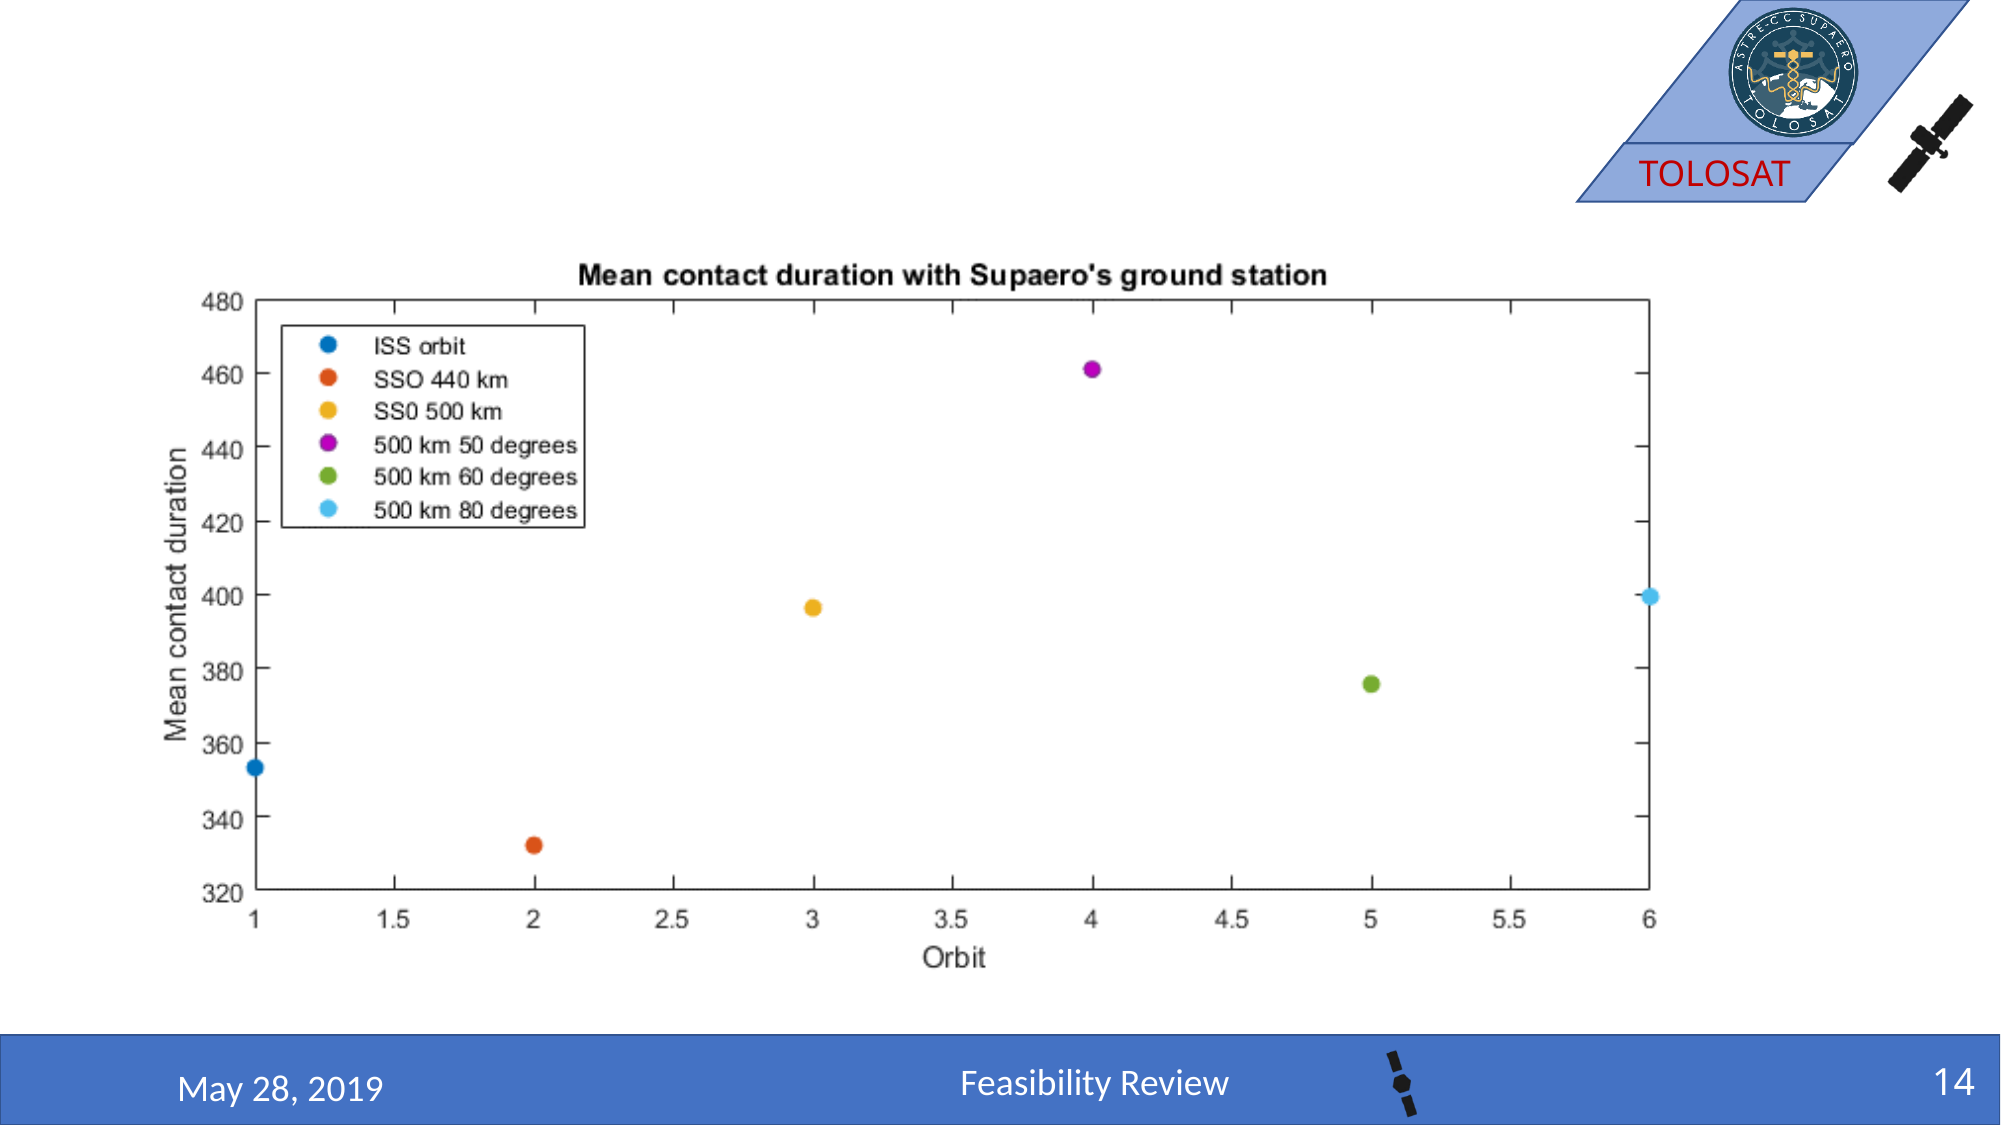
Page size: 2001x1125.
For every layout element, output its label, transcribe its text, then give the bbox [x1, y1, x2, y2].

picture [1366, 1044, 1432, 1125]
picture [1703, 0, 2000, 245]
picture [22, 244, 1821, 977]
slide_number 14 [1789, 1050, 1990, 1110]
